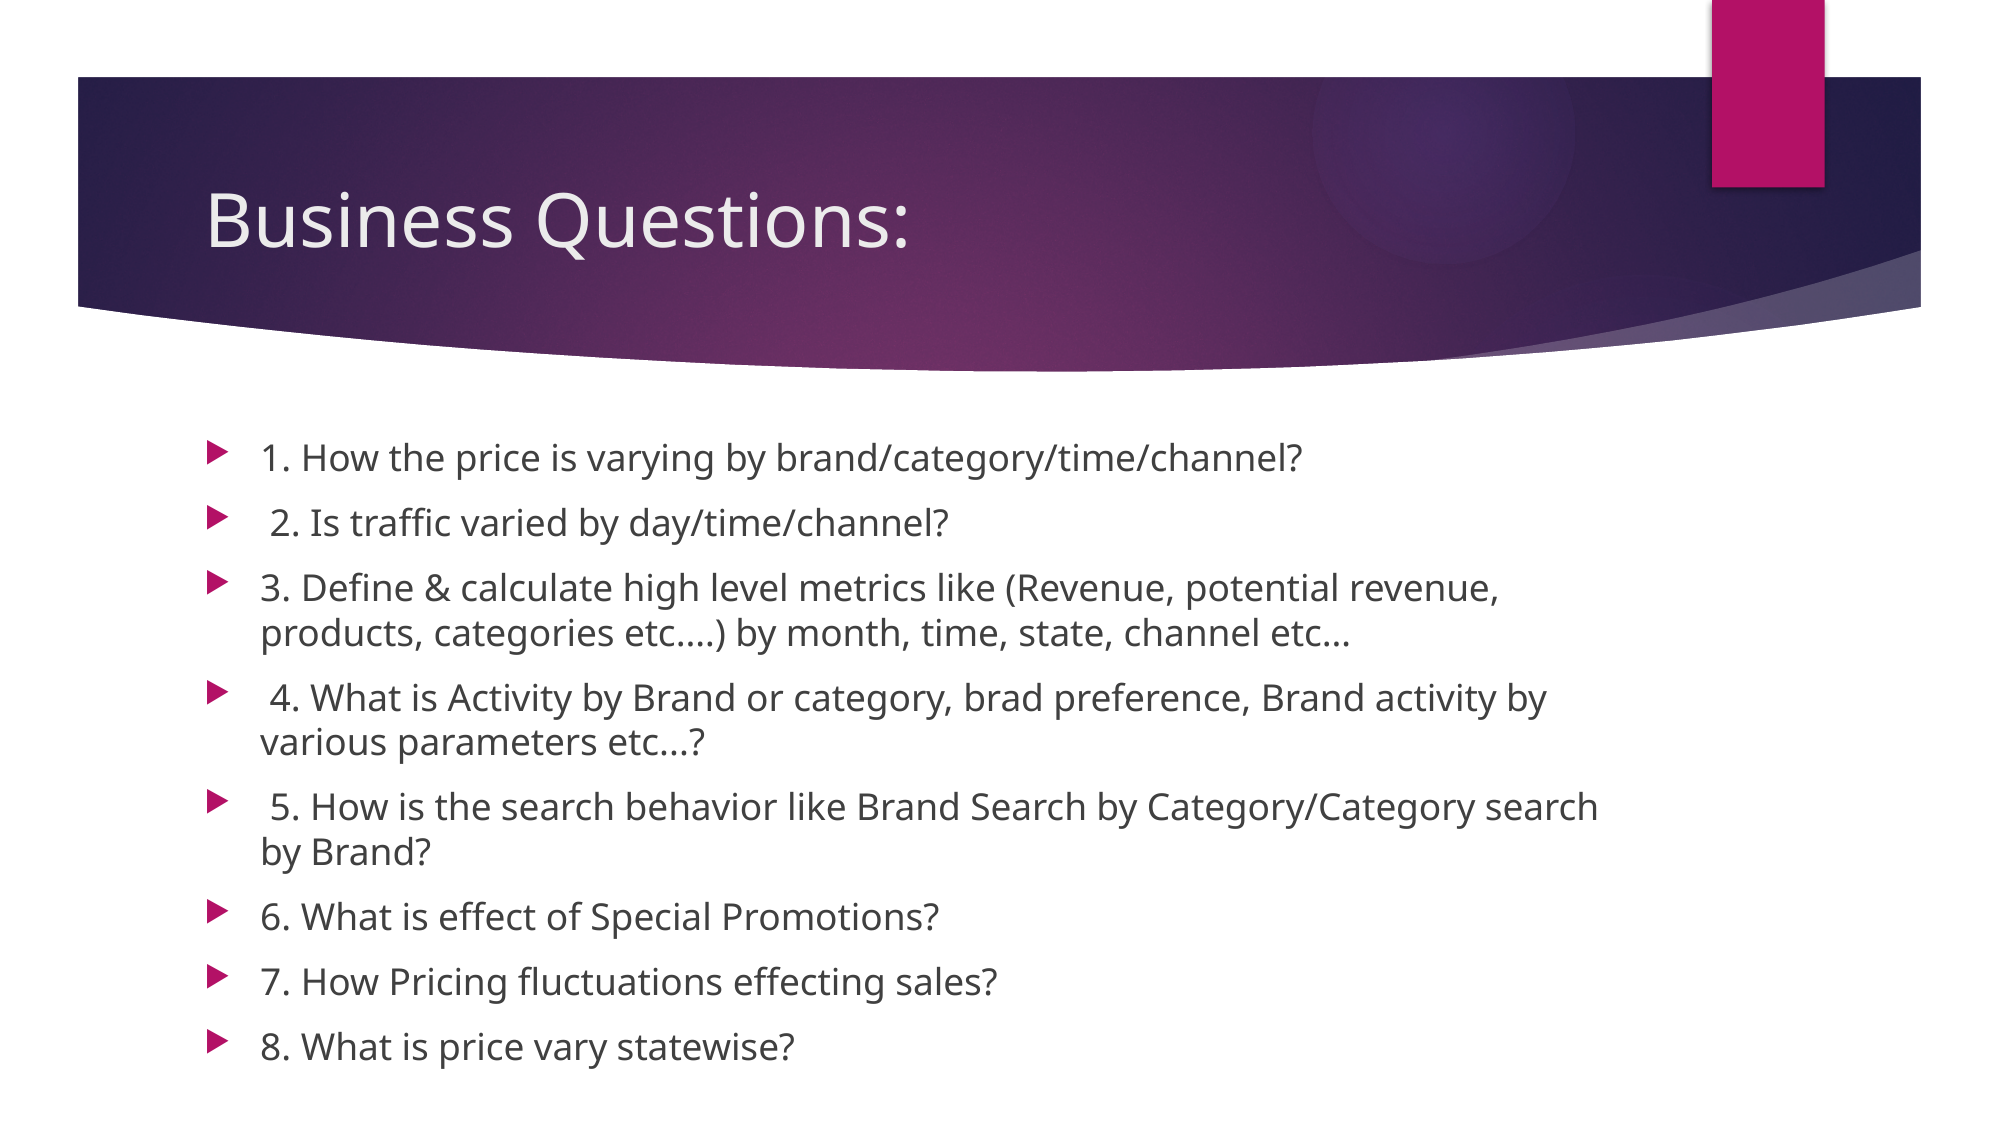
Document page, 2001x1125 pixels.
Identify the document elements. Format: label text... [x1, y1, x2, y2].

title Business Questions: [189, 159, 1627, 276]
list 1. How the price is varying by brand/category/time/channel? 2. Is traffic varied by day/time/channel? 3. Define & calculate high level metrics like (Revenue, potential revenue, products, categories etc.…) by month, time, state, channel etc… 4. What is Activity by Brand or category, brad preference, Brand activity by various parameters etc...? 5. How is the search behavior like Brand Search by Category/Category search by Brand? 6. What is effect of Special Promotions? 7. How Pricing fluctuations effecting sales? 8. What is price vary statewise? [189, 427, 1638, 1079]
